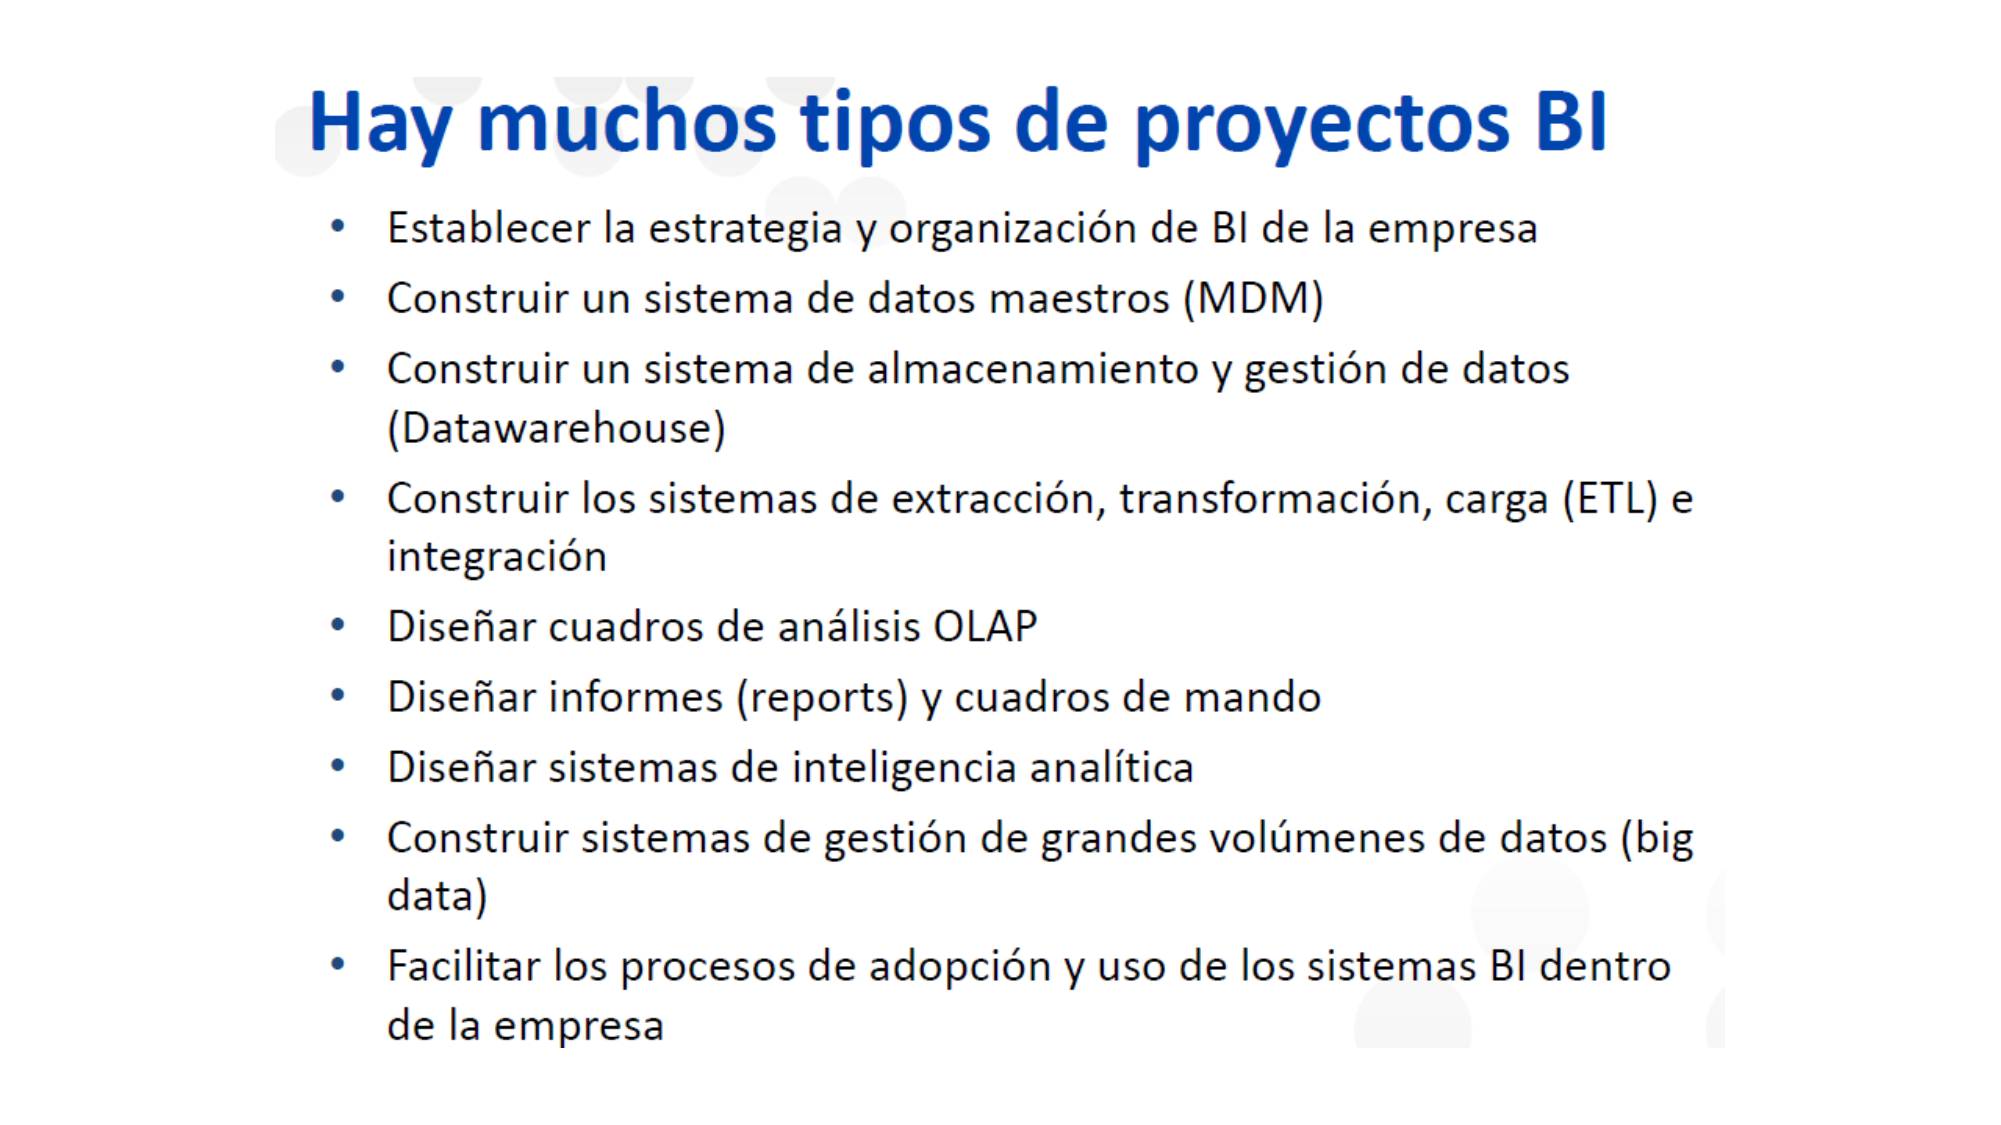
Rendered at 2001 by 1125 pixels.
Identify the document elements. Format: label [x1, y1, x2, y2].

picture [275, 77, 1725, 1048]
